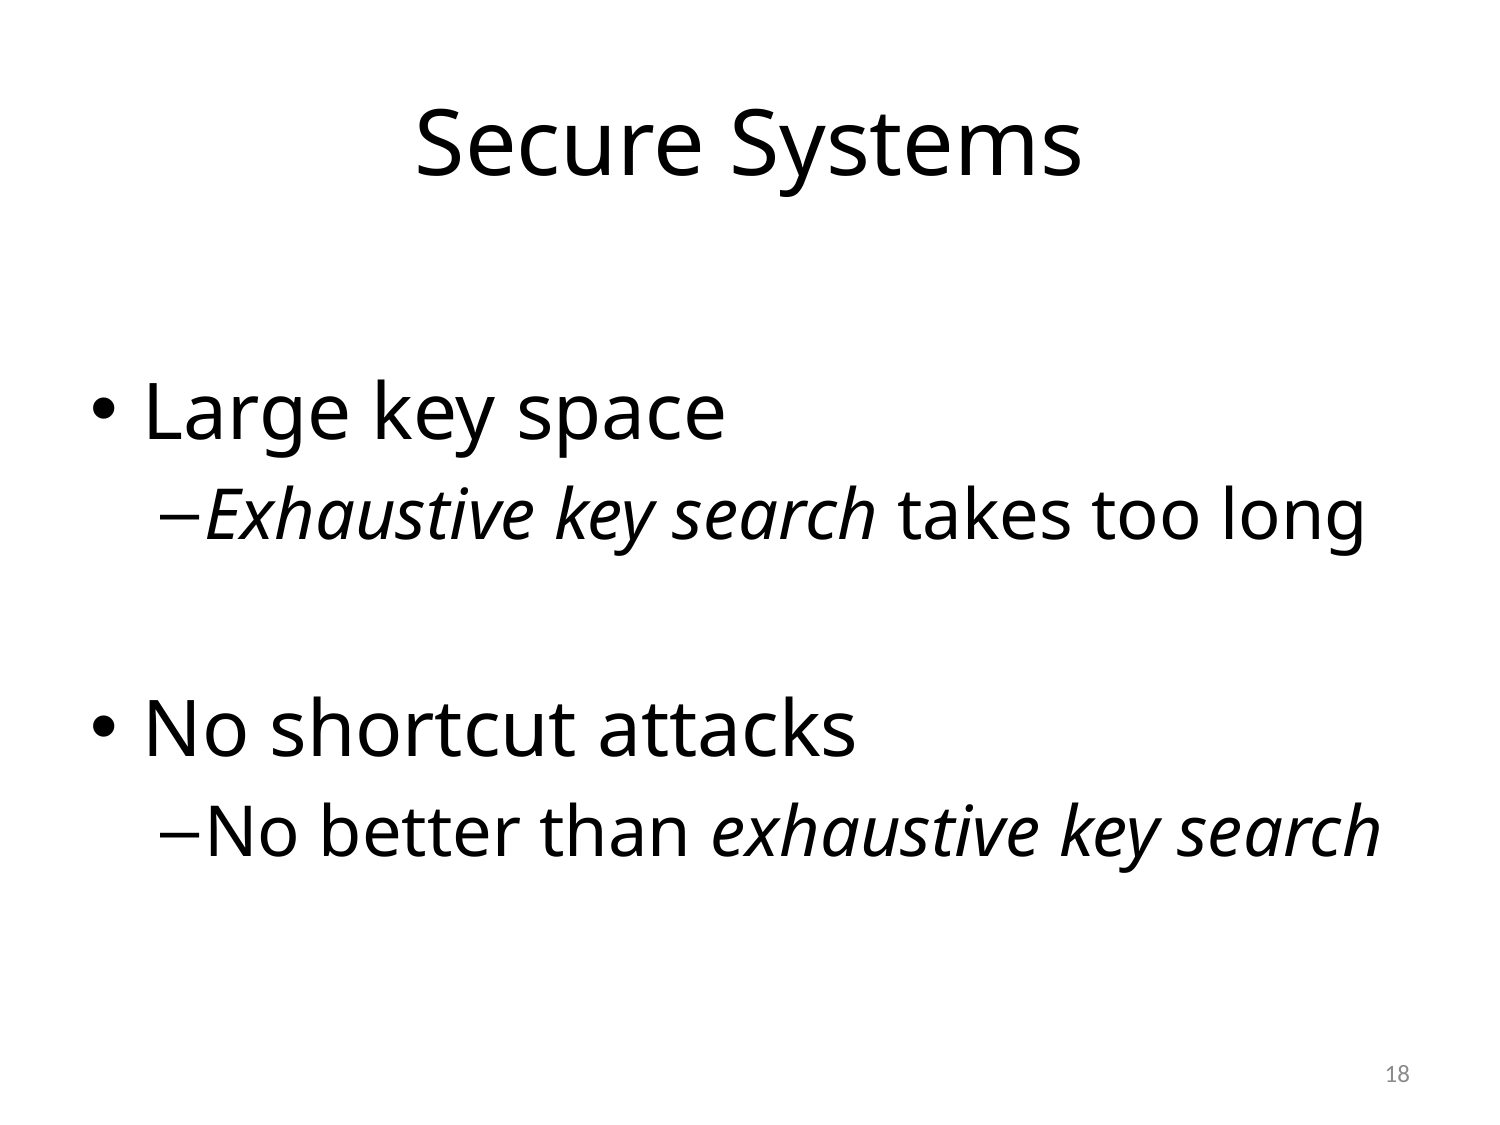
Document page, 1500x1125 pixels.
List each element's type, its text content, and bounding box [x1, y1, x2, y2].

title Secure Systems [75, 45, 1425, 233]
slide_number 18 [1074, 1042, 1425, 1103]
list Large key space Exhaustive key search takes too long No shortcut attacks No better than exhaustive key search [75, 262, 1425, 1005]
